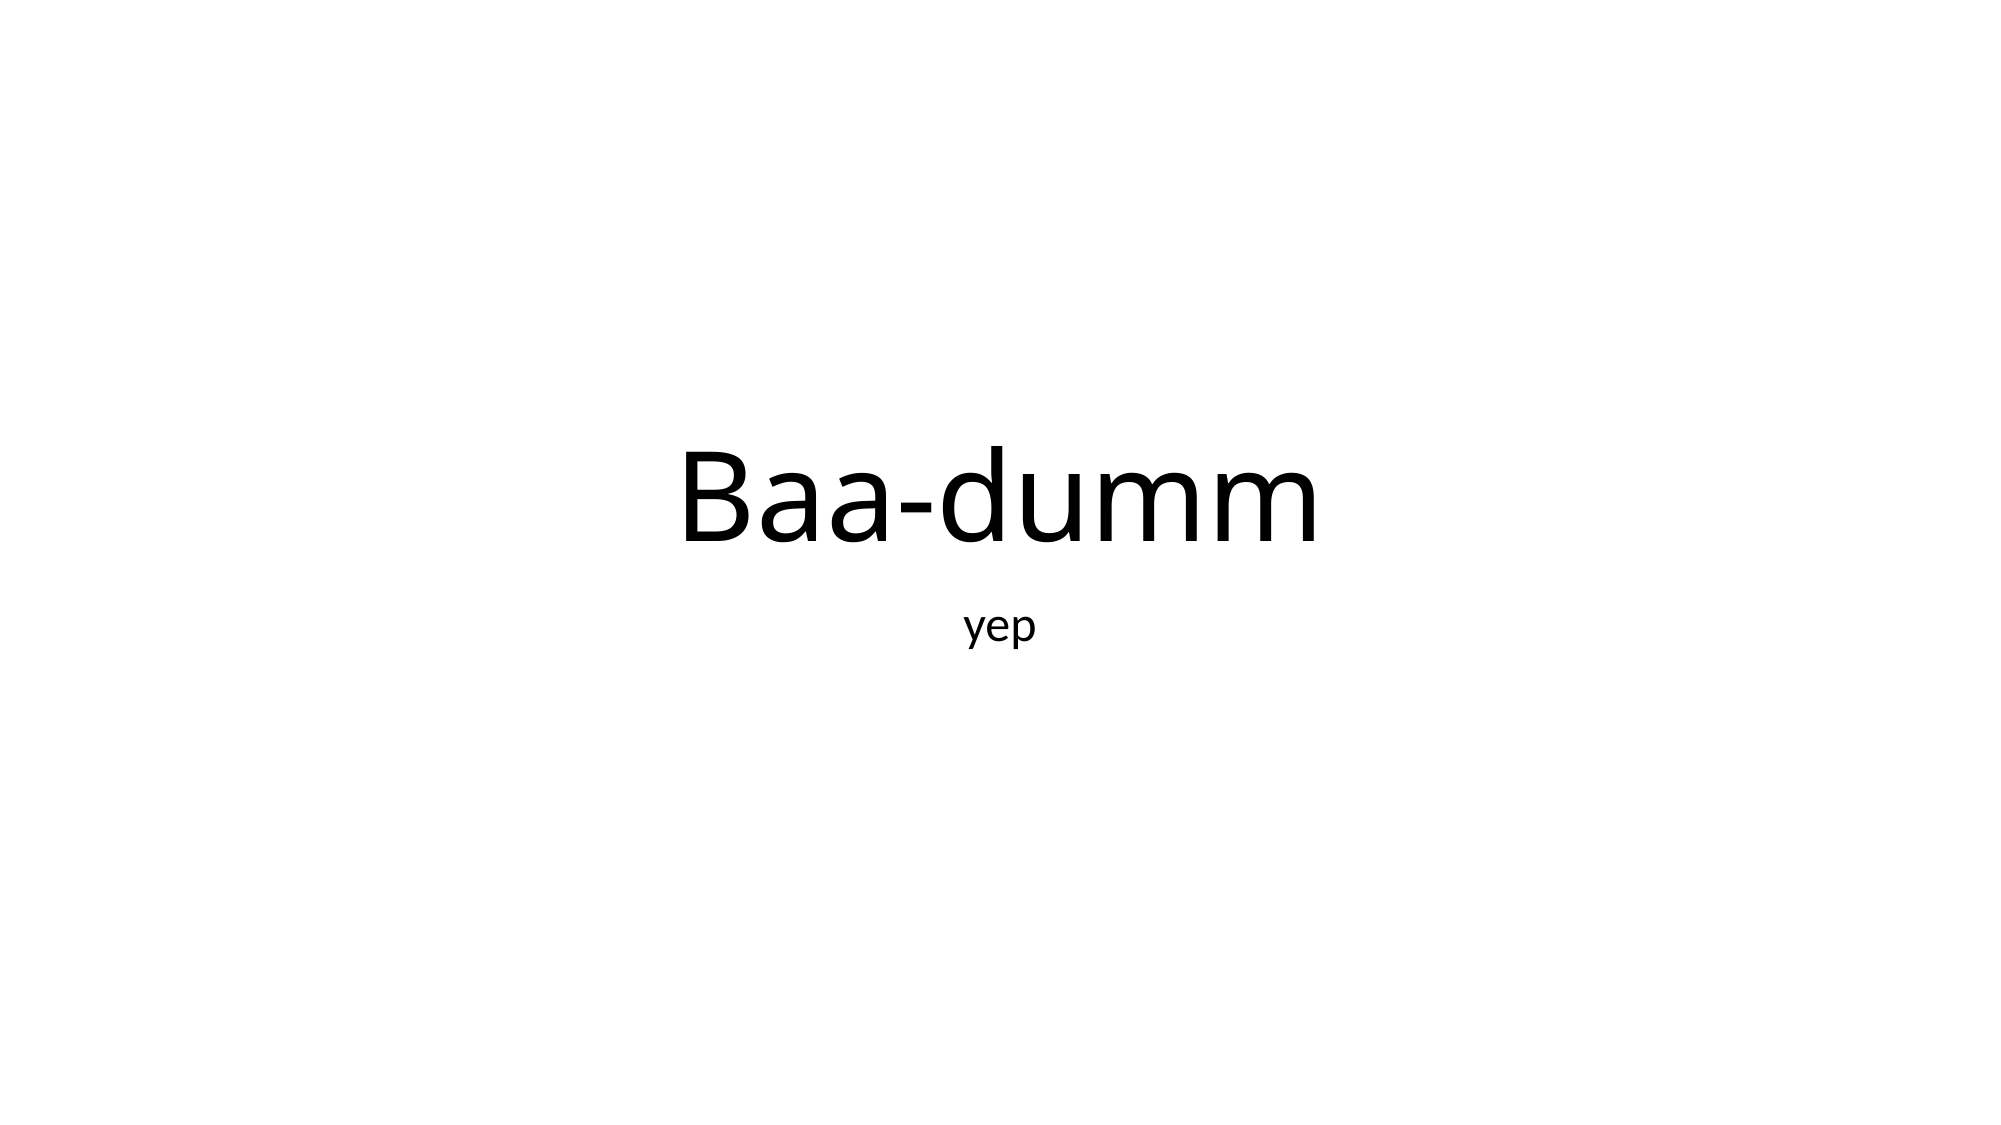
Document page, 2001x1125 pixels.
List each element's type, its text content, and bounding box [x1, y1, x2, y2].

title Baa-dumm [249, 184, 1750, 576]
subtitle yep [249, 590, 1750, 863]
